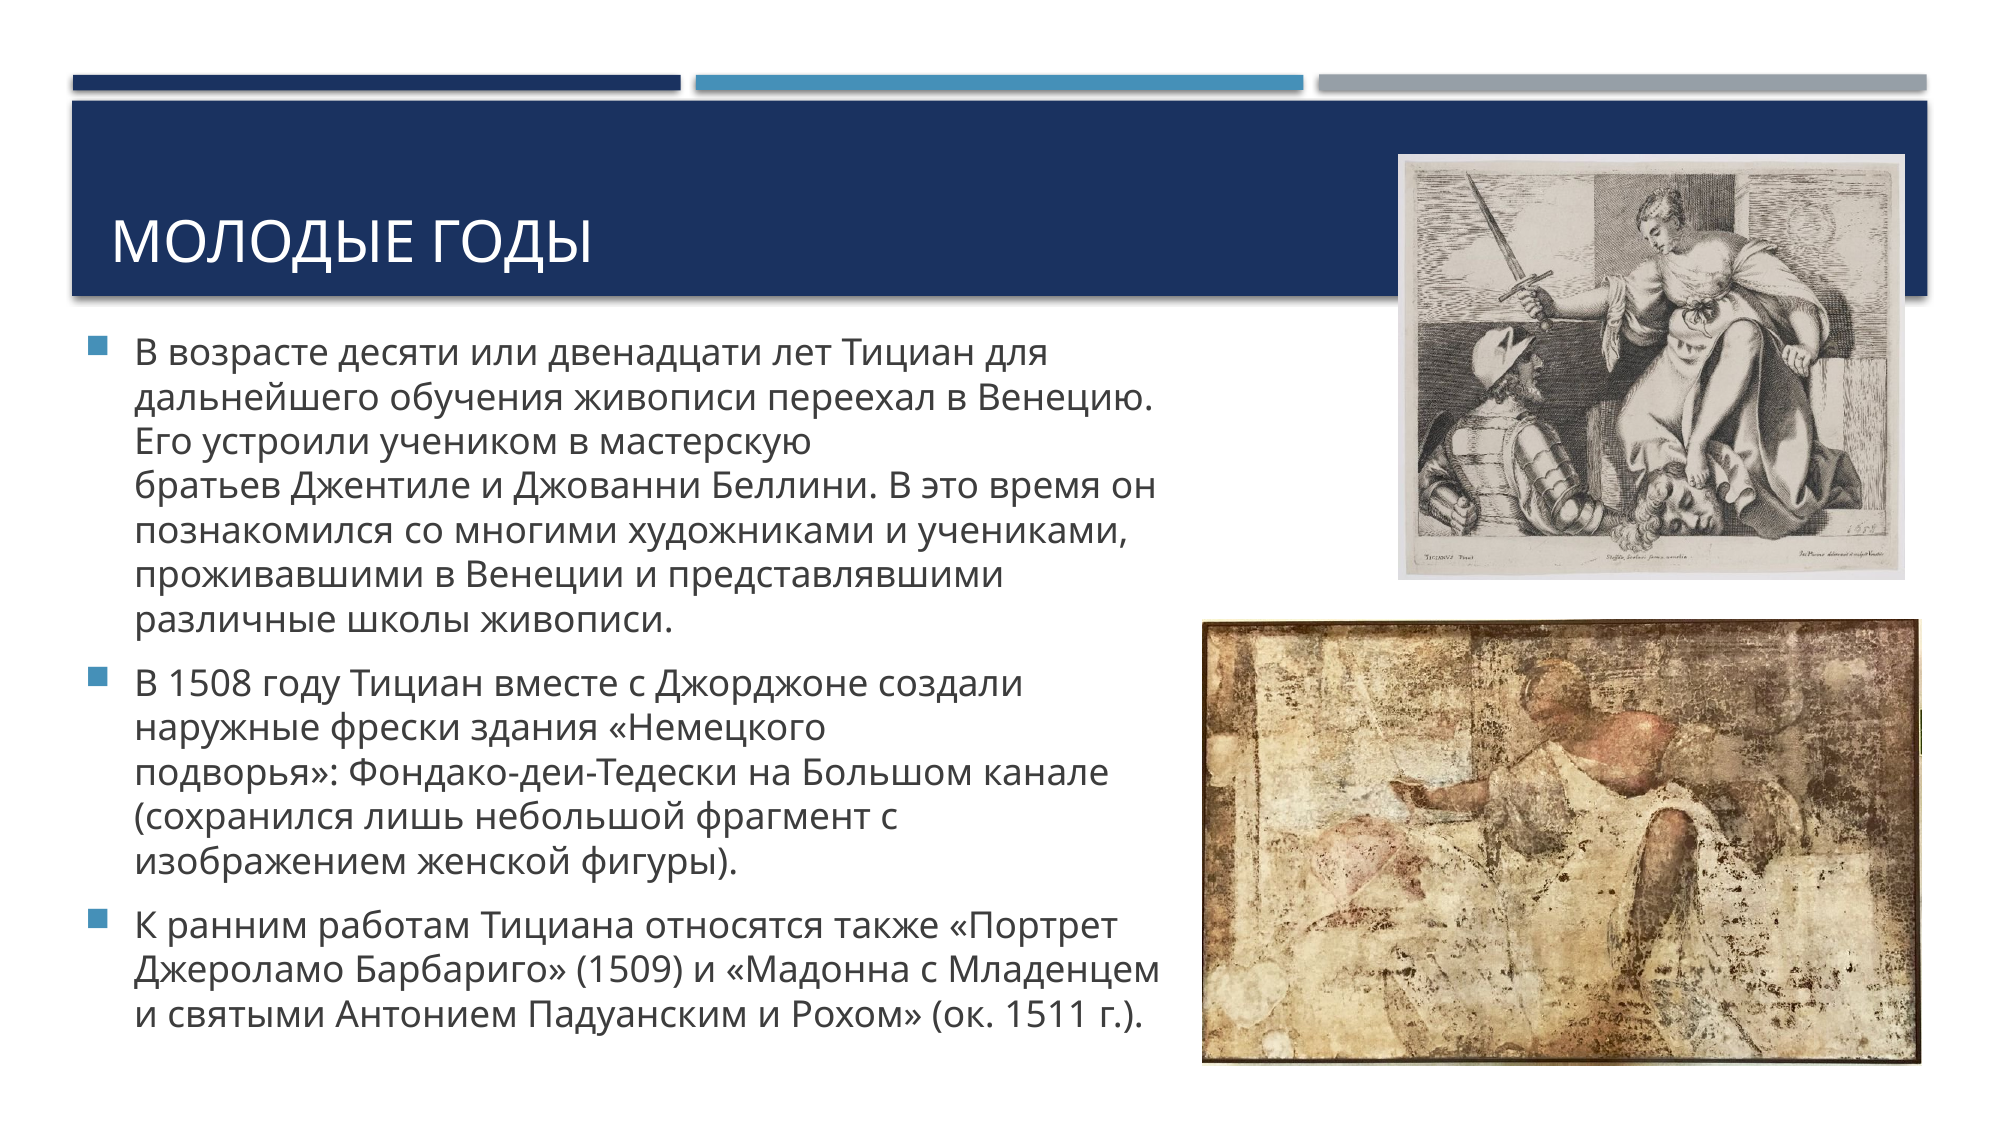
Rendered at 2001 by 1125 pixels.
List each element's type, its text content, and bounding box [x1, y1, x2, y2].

list В возрасте десяти или двенадцати лет Тициан для дальнейшего обучения живописи переехал в Венецию. Его устроили учеником в мастерскую братьев Джентиле и Джованни Беллини. В это время он познакомился со многими художниками и учениками, проживавшими в Венеции и представлявшими различные школы живописи. В 1508 году Тициан вместе с Джорджоне создали наружные фрески здания «Немецкого подворья»: Фондако-деи-Тедески на Большом канале (сохранился лишь небольшой фрагмент с изображением женской фигуры). К ранним работам Тициана относятся также «Портрет Джероламо Барбариго» (1509) и «Мадонна с Младенцем и святыми Антонием Падуанским и Рохом» (ок. 1511 г.). [69, 297, 1177, 1066]
picture [1202, 618, 1922, 1066]
picture [1398, 153, 1906, 581]
title Молодые годы [95, 115, 1905, 282]
